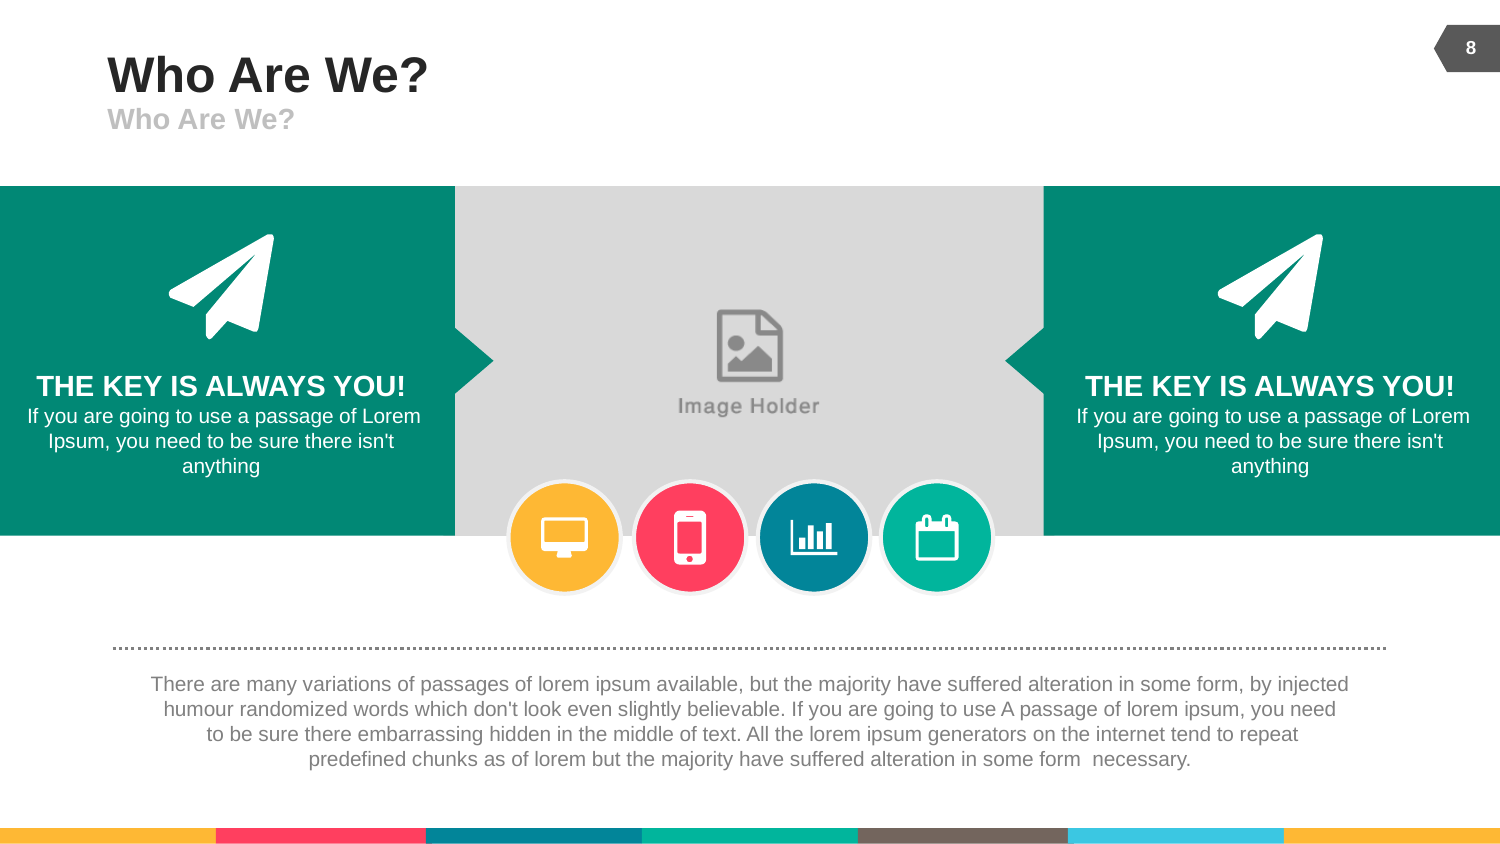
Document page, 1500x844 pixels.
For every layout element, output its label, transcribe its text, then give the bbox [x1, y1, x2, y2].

text_box [490, 184, 1005, 538]
title Who Are We? [107, 43, 1033, 102]
text_box [915, 514, 959, 561]
text_box [674, 510, 707, 565]
text_box [755, 479, 873, 596]
slide_number 8 [1439, 24, 1500, 70]
text_box There are many variations of passages of lorem ipsum available, but the majority have suffered alteration in some form, by injected humour randomized words which don't look even slightly believable. If you are going to use A passage of lorem ipsum, you need to be sure there embarrassing hidden in the middle of text. All the lorem ipsum generators on the internet tend to repeat predefined chunks as of lorem but the majority have suffered alteration in some form necessary. [113, 670, 1387, 771]
text_box [541, 517, 588, 558]
list Who Are We? [107, 101, 783, 135]
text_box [0, 185, 494, 536]
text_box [1004, 185, 1500, 536]
text_box [878, 479, 996, 596]
text_box [631, 479, 749, 596]
text_box [790, 519, 838, 556]
text_box [506, 479, 623, 596]
